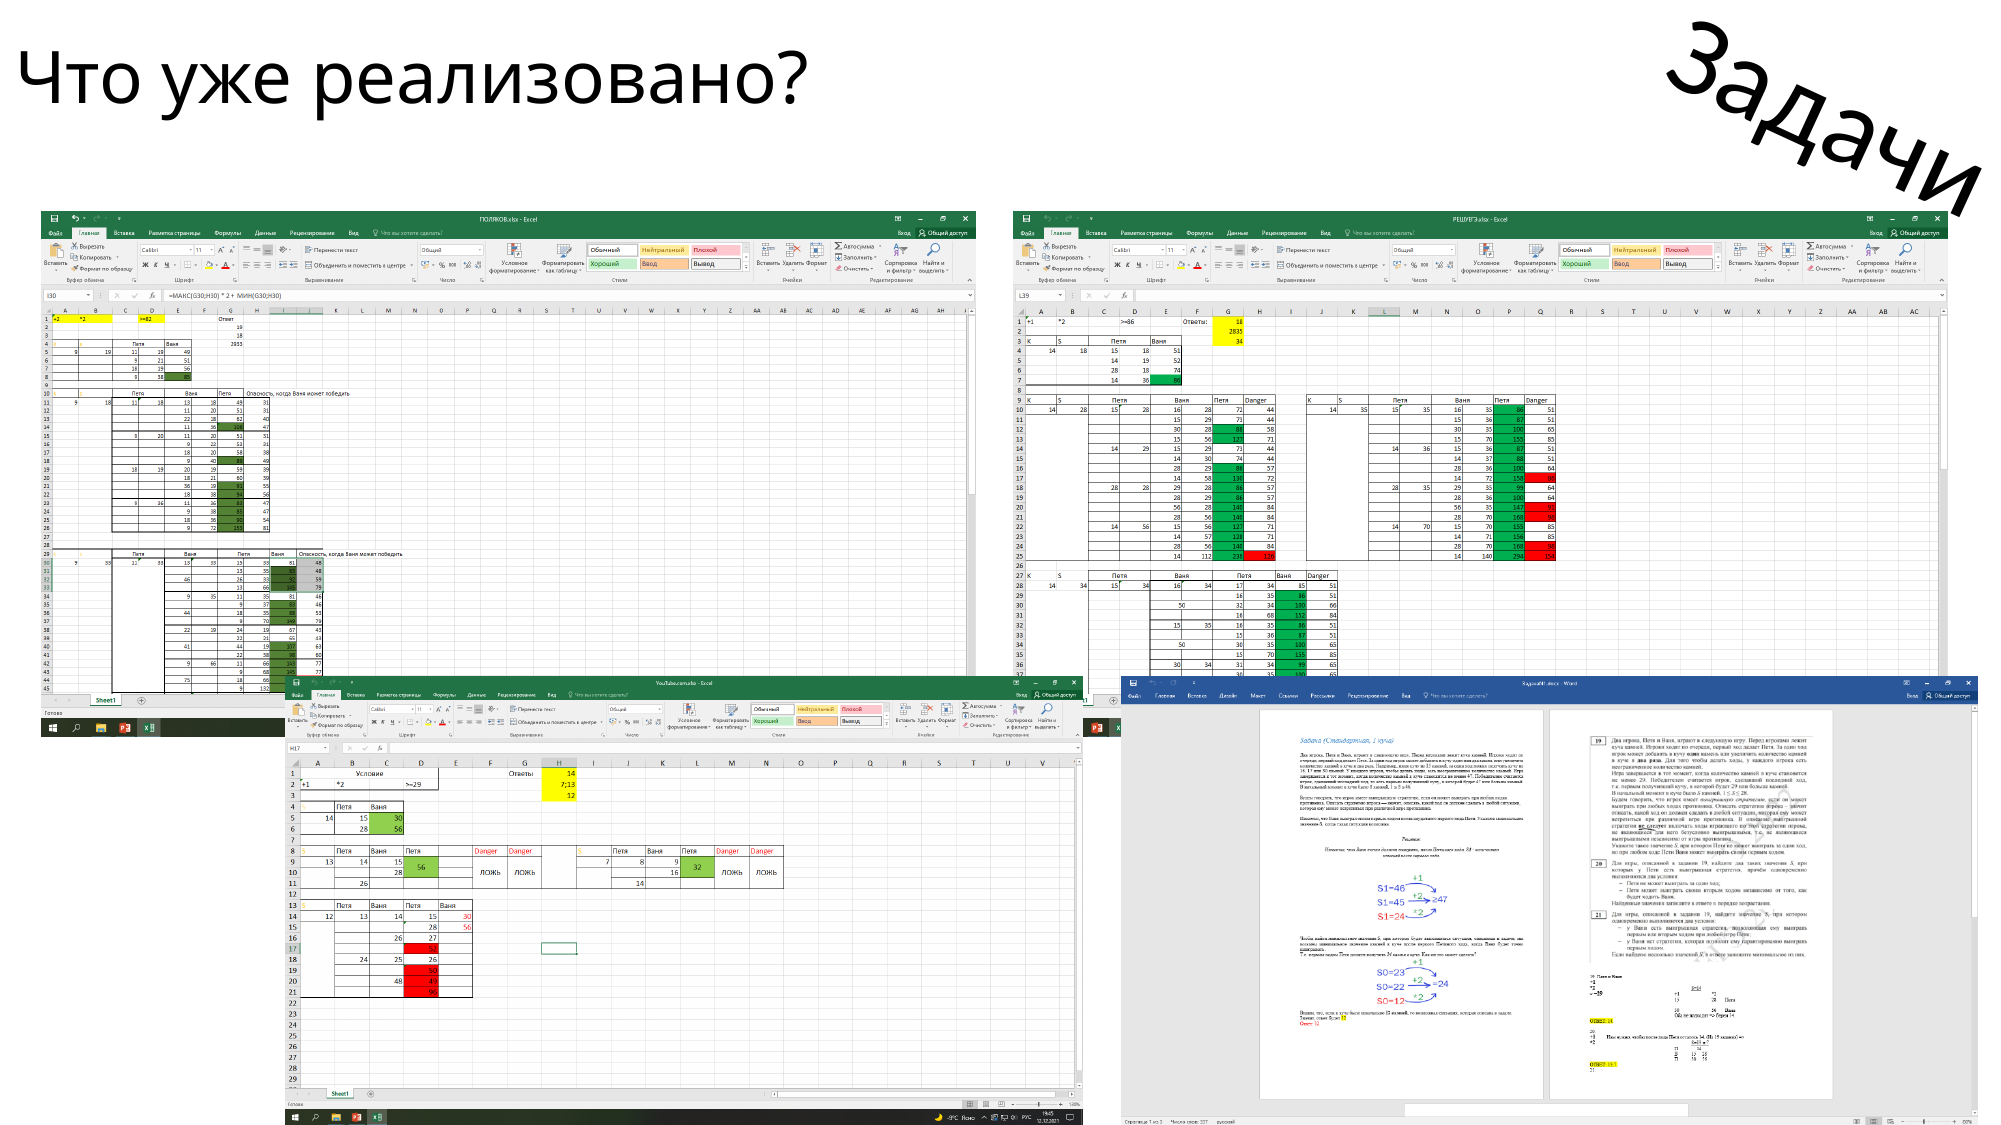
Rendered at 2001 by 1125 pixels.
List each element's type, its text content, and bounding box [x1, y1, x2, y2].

picture [41, 211, 1978, 1125]
title Что уже реализовано? [0, 0, 873, 161]
text_box Задачи [1634, 0, 2000, 256]
